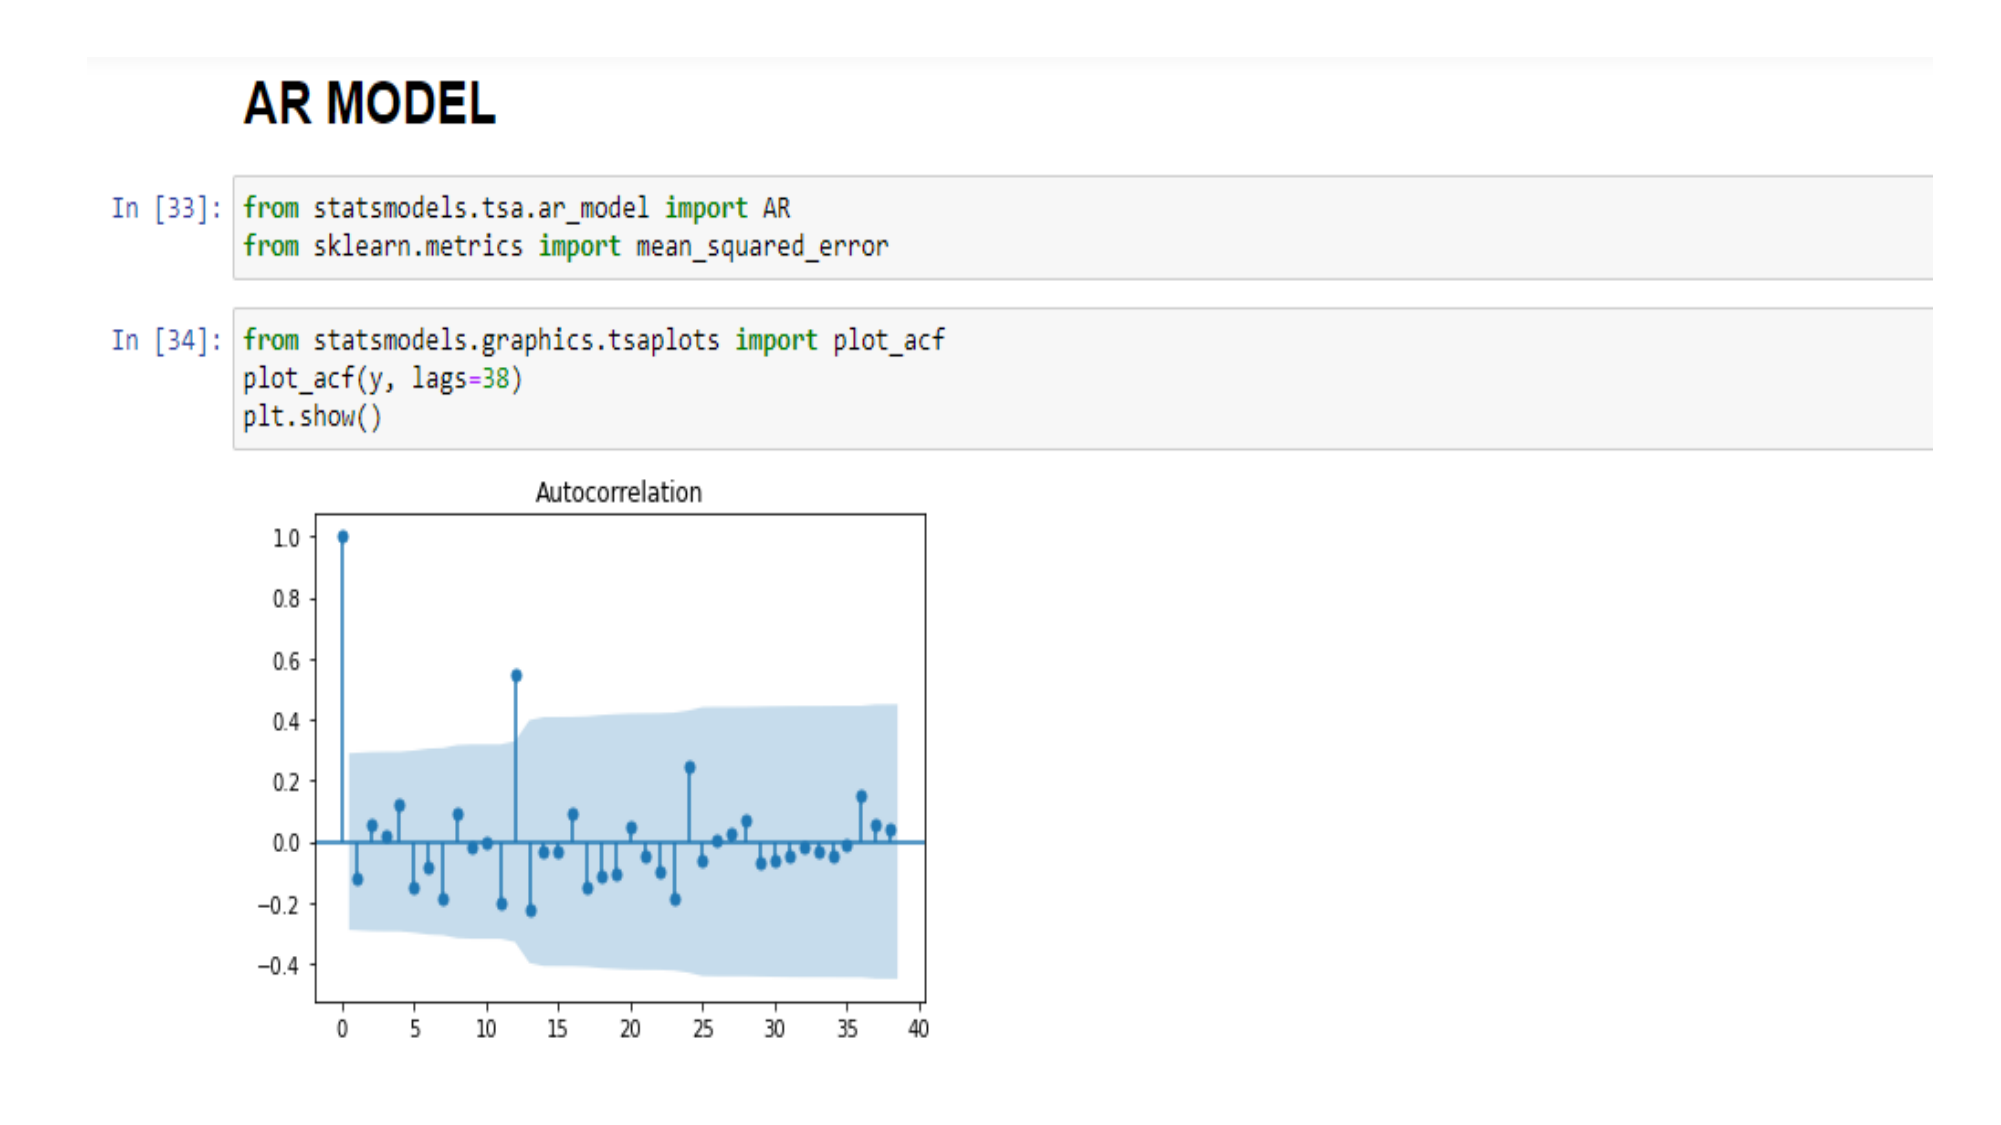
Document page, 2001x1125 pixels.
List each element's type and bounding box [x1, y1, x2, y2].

picture [87, 57, 1933, 1067]
